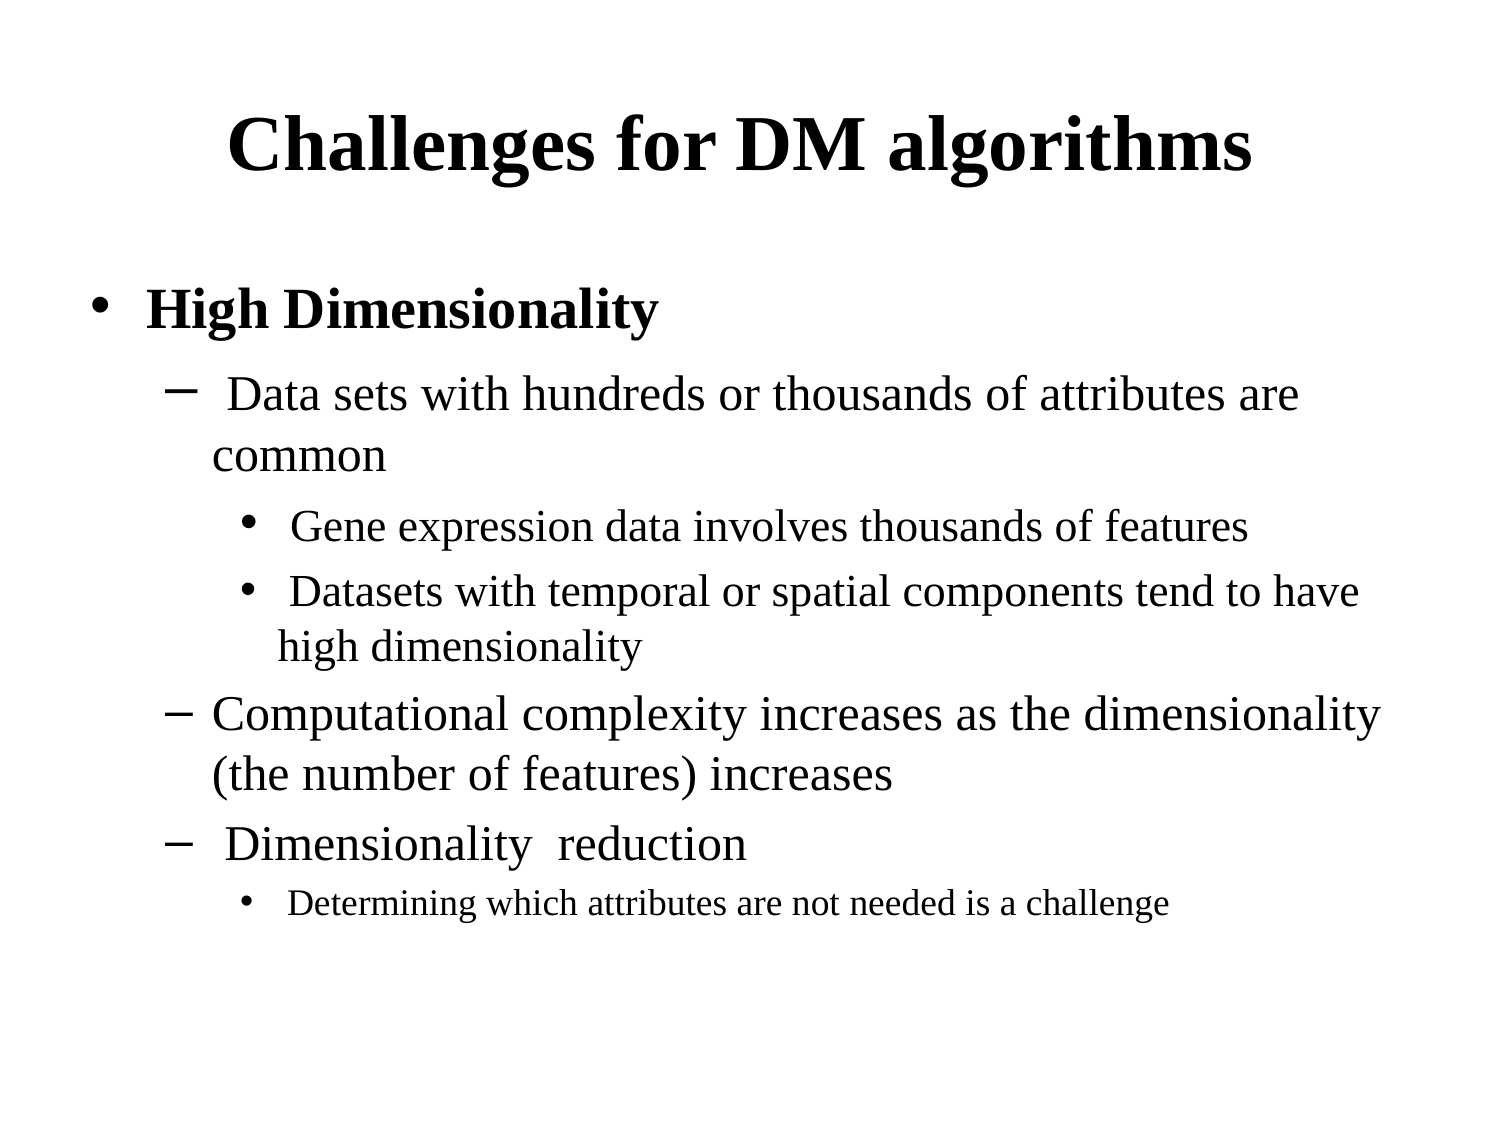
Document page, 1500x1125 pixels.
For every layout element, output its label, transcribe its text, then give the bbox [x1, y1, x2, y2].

list High Dimensionality Data sets with hundreds or thousands of attributes are common Gene expression data involves thousands of features Datasets with temporal or spatial components tend to have high dimensionality Computational complexity increases as the dimensionality (the number of features) increases Dimensionality reduction Determining which attributes are not needed is a challenge [75, 262, 1425, 1005]
title Challenges for DM algorithms [75, 45, 1425, 233]
